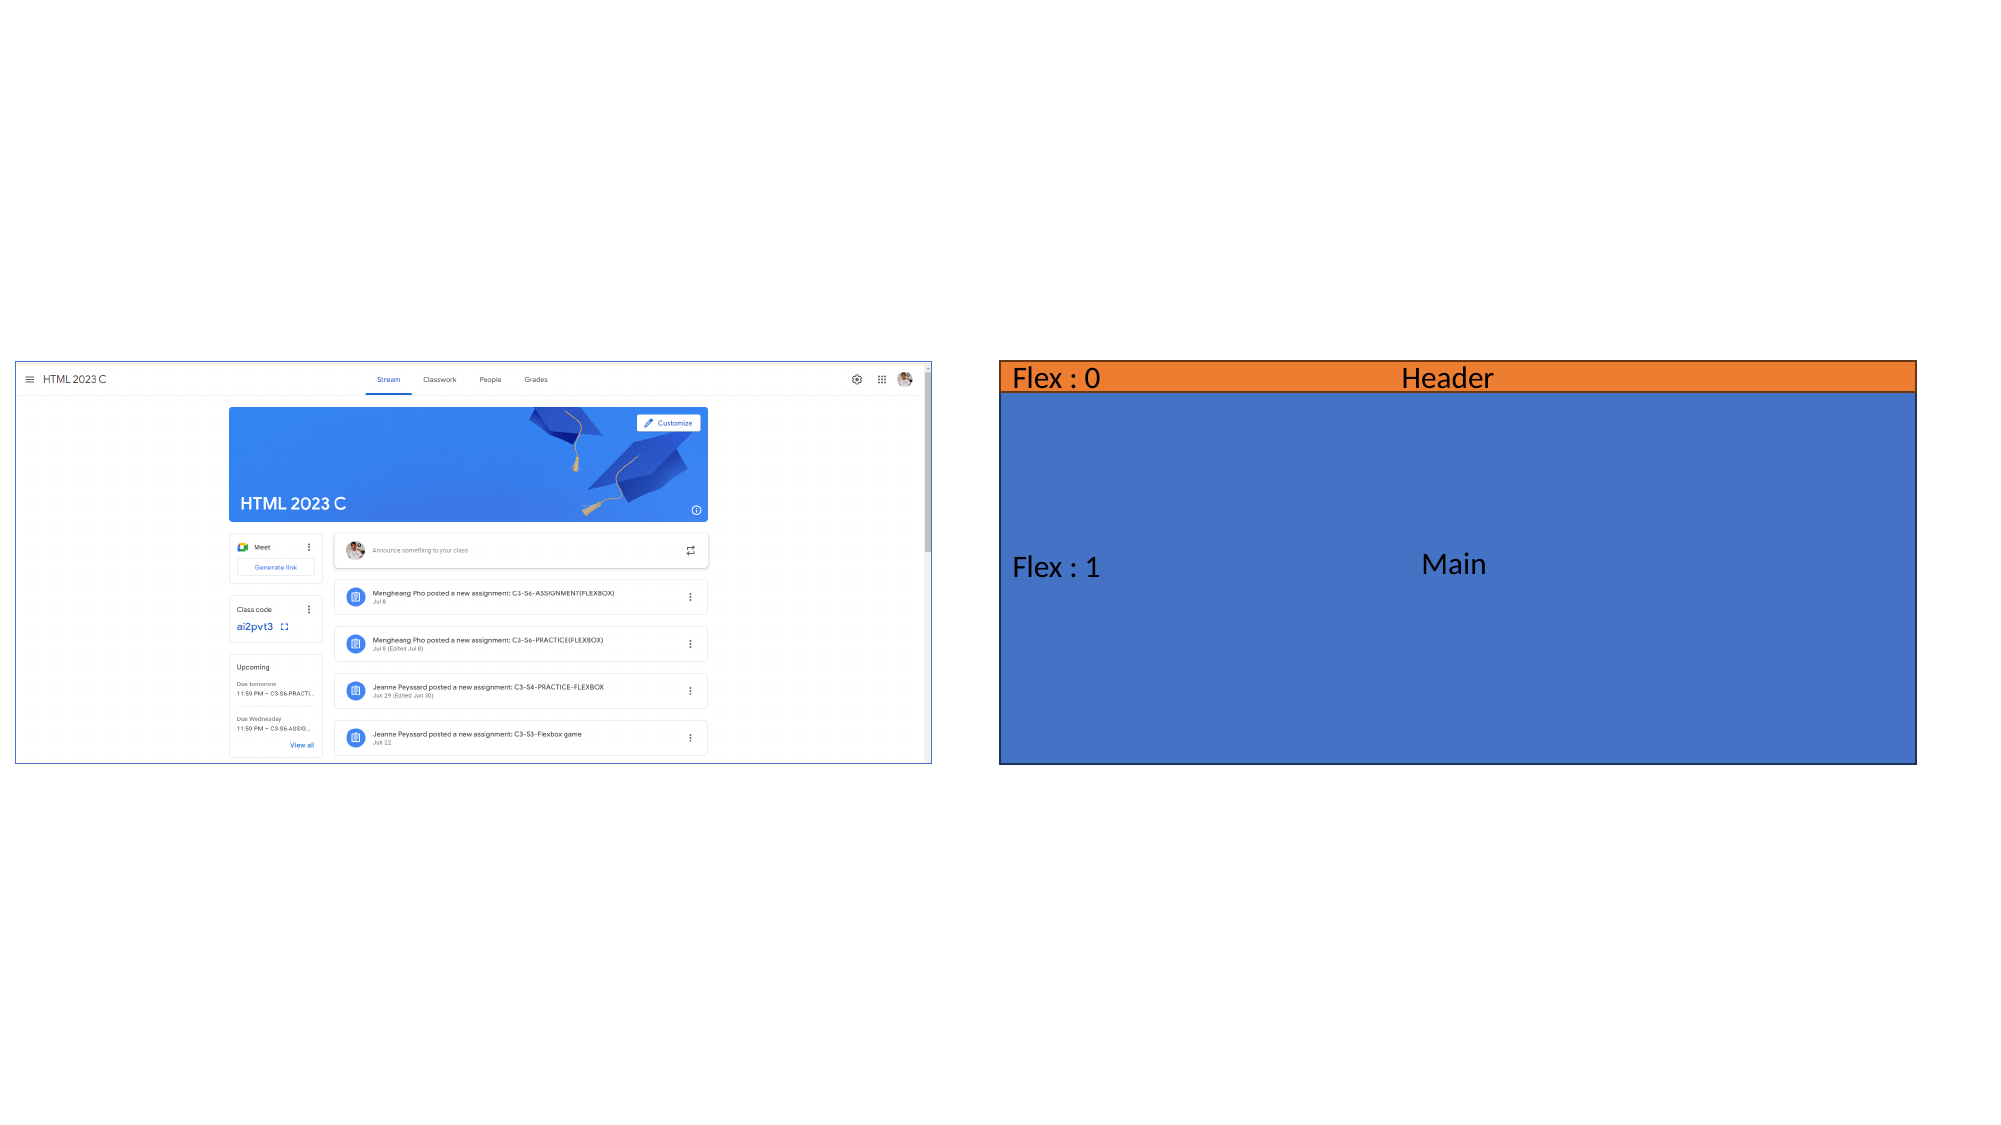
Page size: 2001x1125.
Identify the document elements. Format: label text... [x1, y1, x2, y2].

text_box Flex : 0 [997, 349, 1140, 403]
text_box [1529, 360, 1917, 393]
text_box Header [1386, 349, 1529, 403]
text_box [1140, 360, 1386, 393]
text_box Flex : 1 [997, 538, 1140, 591]
text_box Main [1406, 535, 1549, 589]
picture [15, 361, 932, 764]
text_box [999, 393, 1917, 765]
